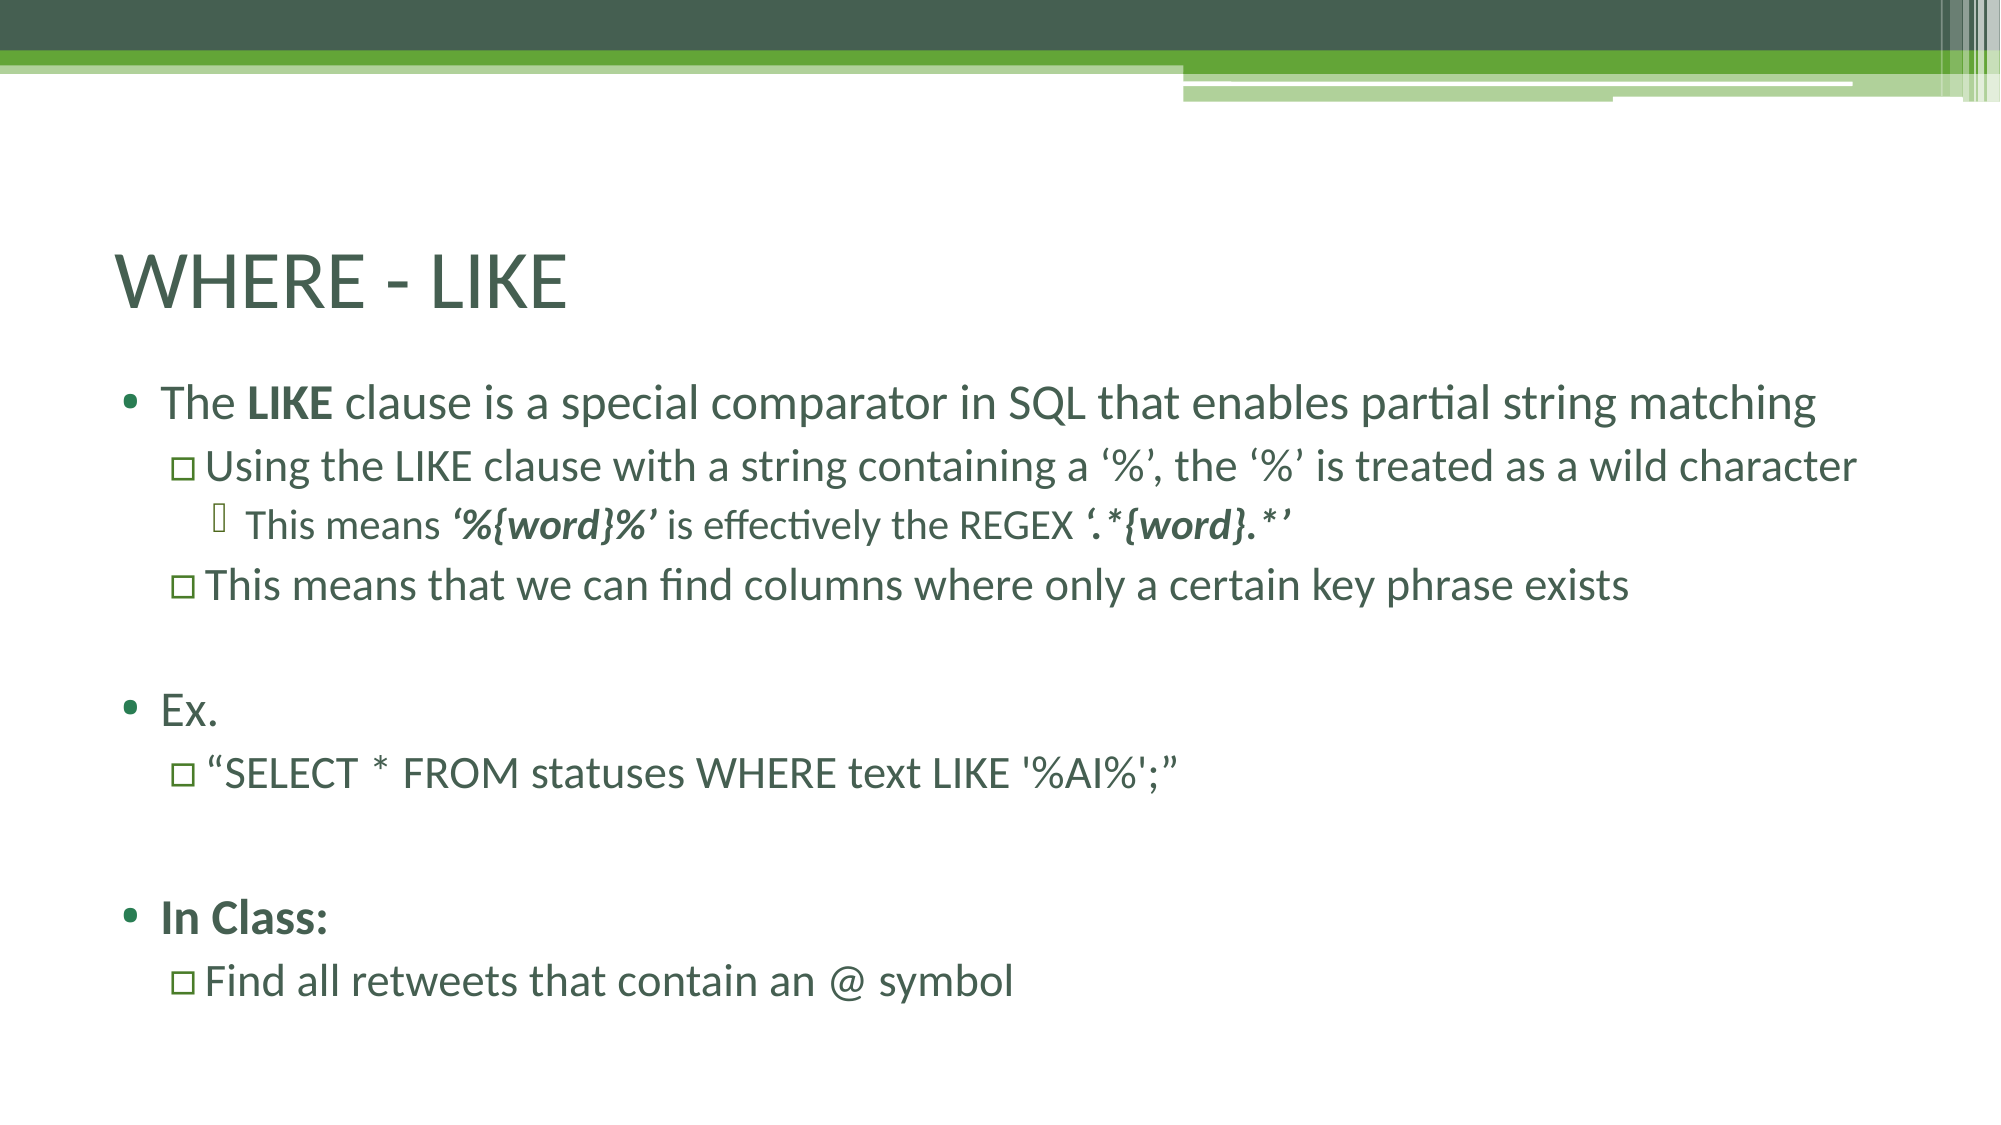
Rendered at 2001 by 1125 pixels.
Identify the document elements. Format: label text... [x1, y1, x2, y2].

list The LIKE clause is a special comparator in SQL that enables partial string matching Using the LIKE clause with a string containing a ‘%’, the ‘%’ is treated as a wild character This means ‘%{word}%’ is effectively the REGEX ‘.*{word}.*’ This means that we can find columns where only a certain key phrase exists Ex. “SELECT * FROM statuses WHERE text LIKE '%AI%';” In Class: Find all retweets that contain an @ symbol [89, 362, 1890, 1072]
title WHERE - LIKE [99, 187, 1900, 363]
